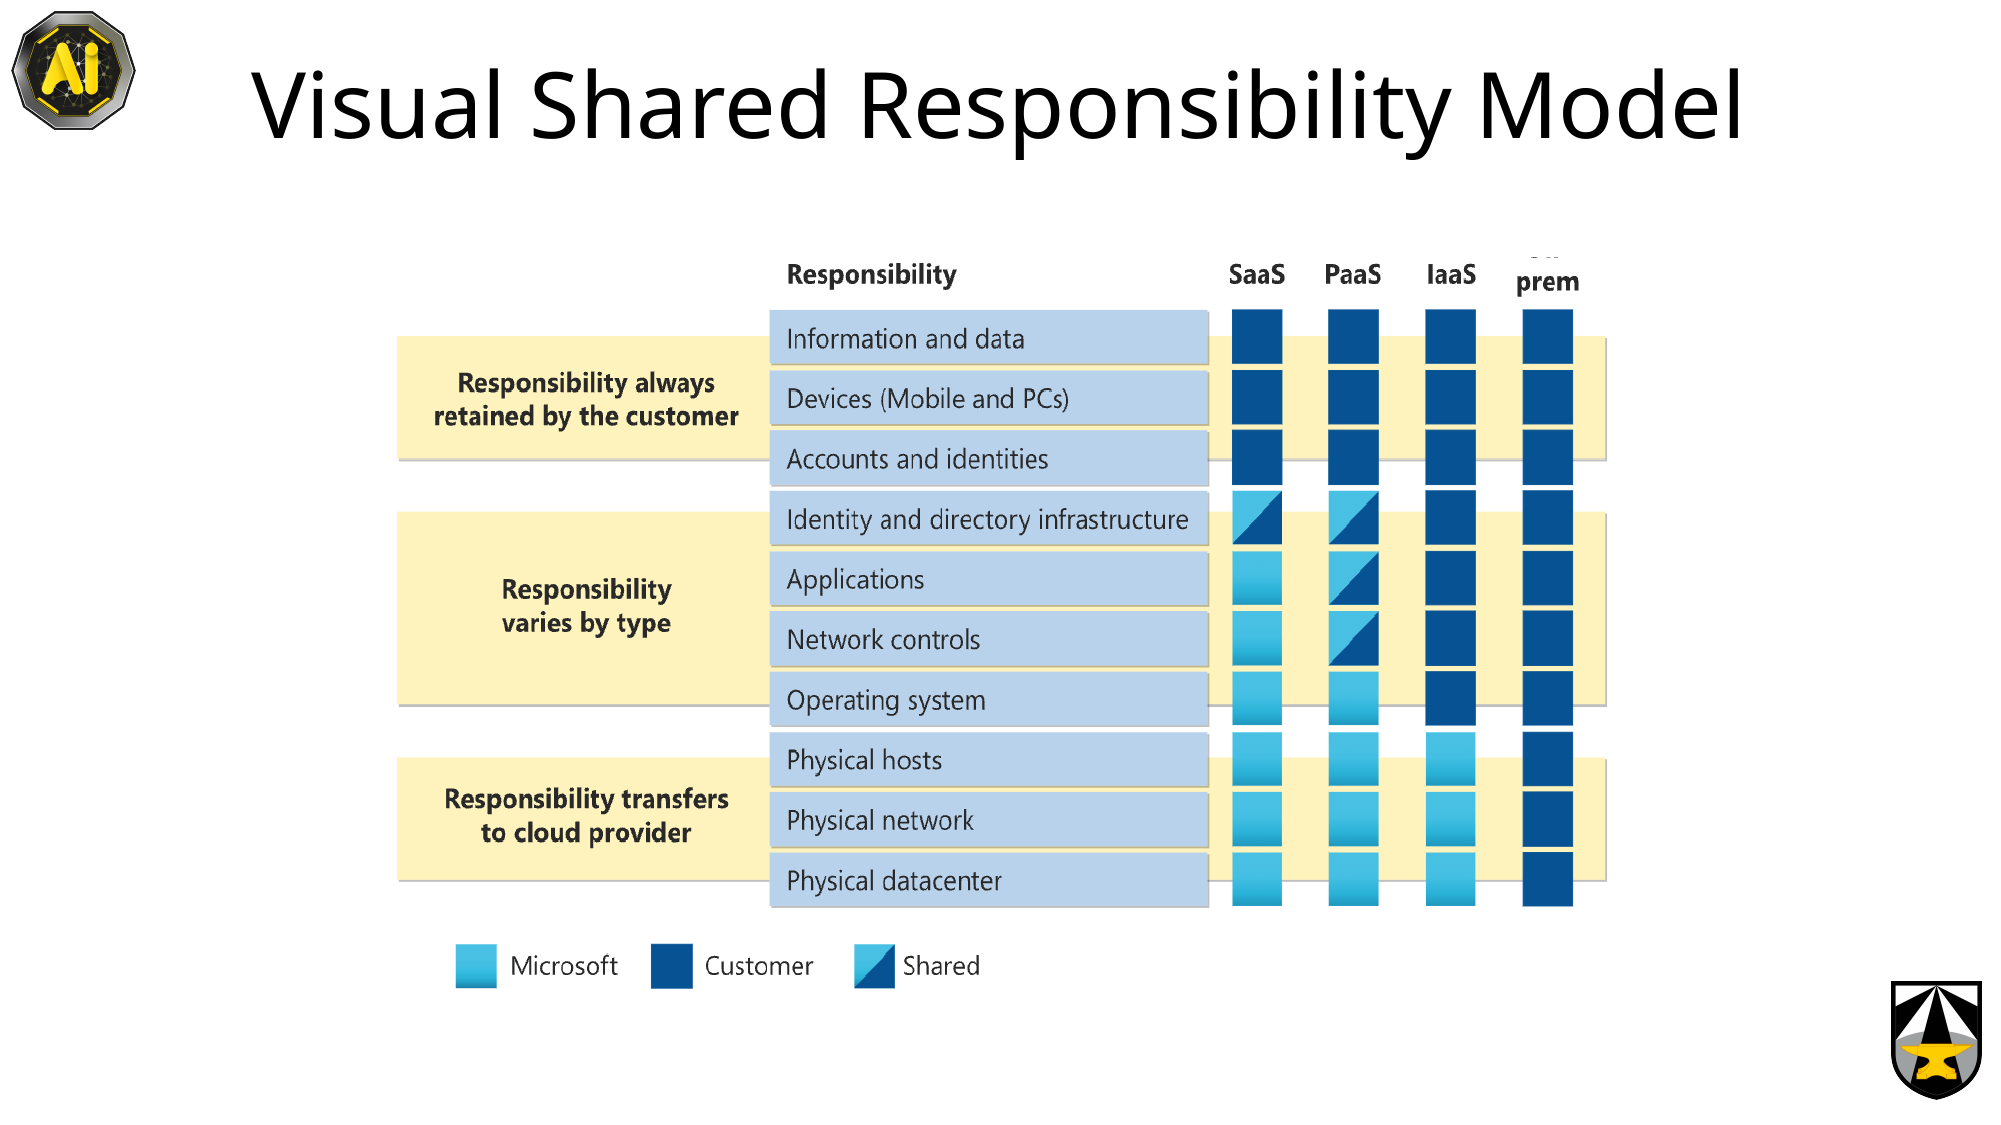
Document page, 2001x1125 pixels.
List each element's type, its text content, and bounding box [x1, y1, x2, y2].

picture [1891, 981, 1982, 1100]
text_box Visual Shared Responsibility Model [137, 0, 1863, 218]
picture [11, 11, 136, 130]
picture [388, 257, 1612, 999]
